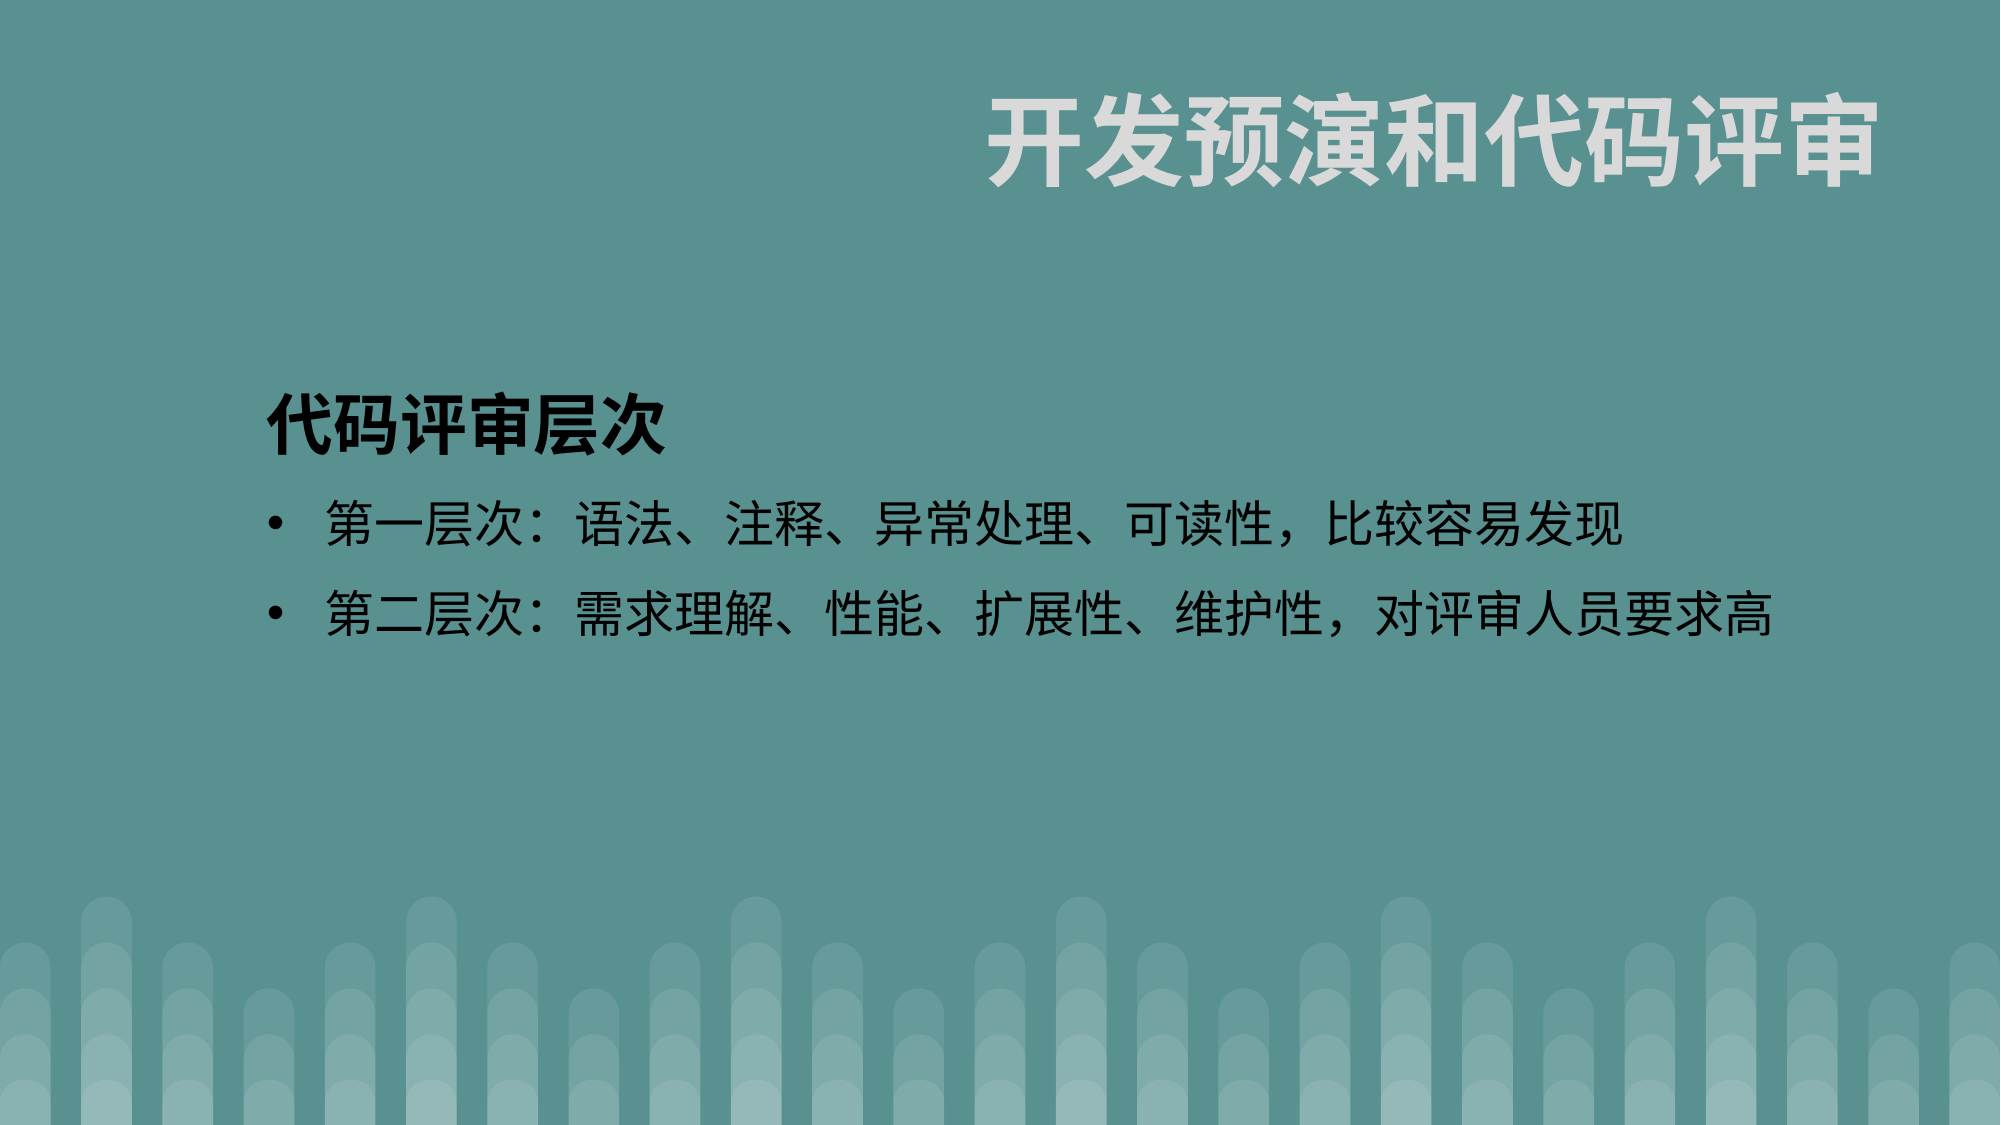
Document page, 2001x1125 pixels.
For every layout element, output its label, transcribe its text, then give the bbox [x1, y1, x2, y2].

text_box 开发预演和代码评审 [259, 45, 1900, 233]
text_box 代码评审层次 第一层次：语法、注释、异常处理、可读性，比较容易发现 第二层次：需求理解、性能、扩展性、维护性，对评审人员要求高 [251, 335, 1893, 946]
